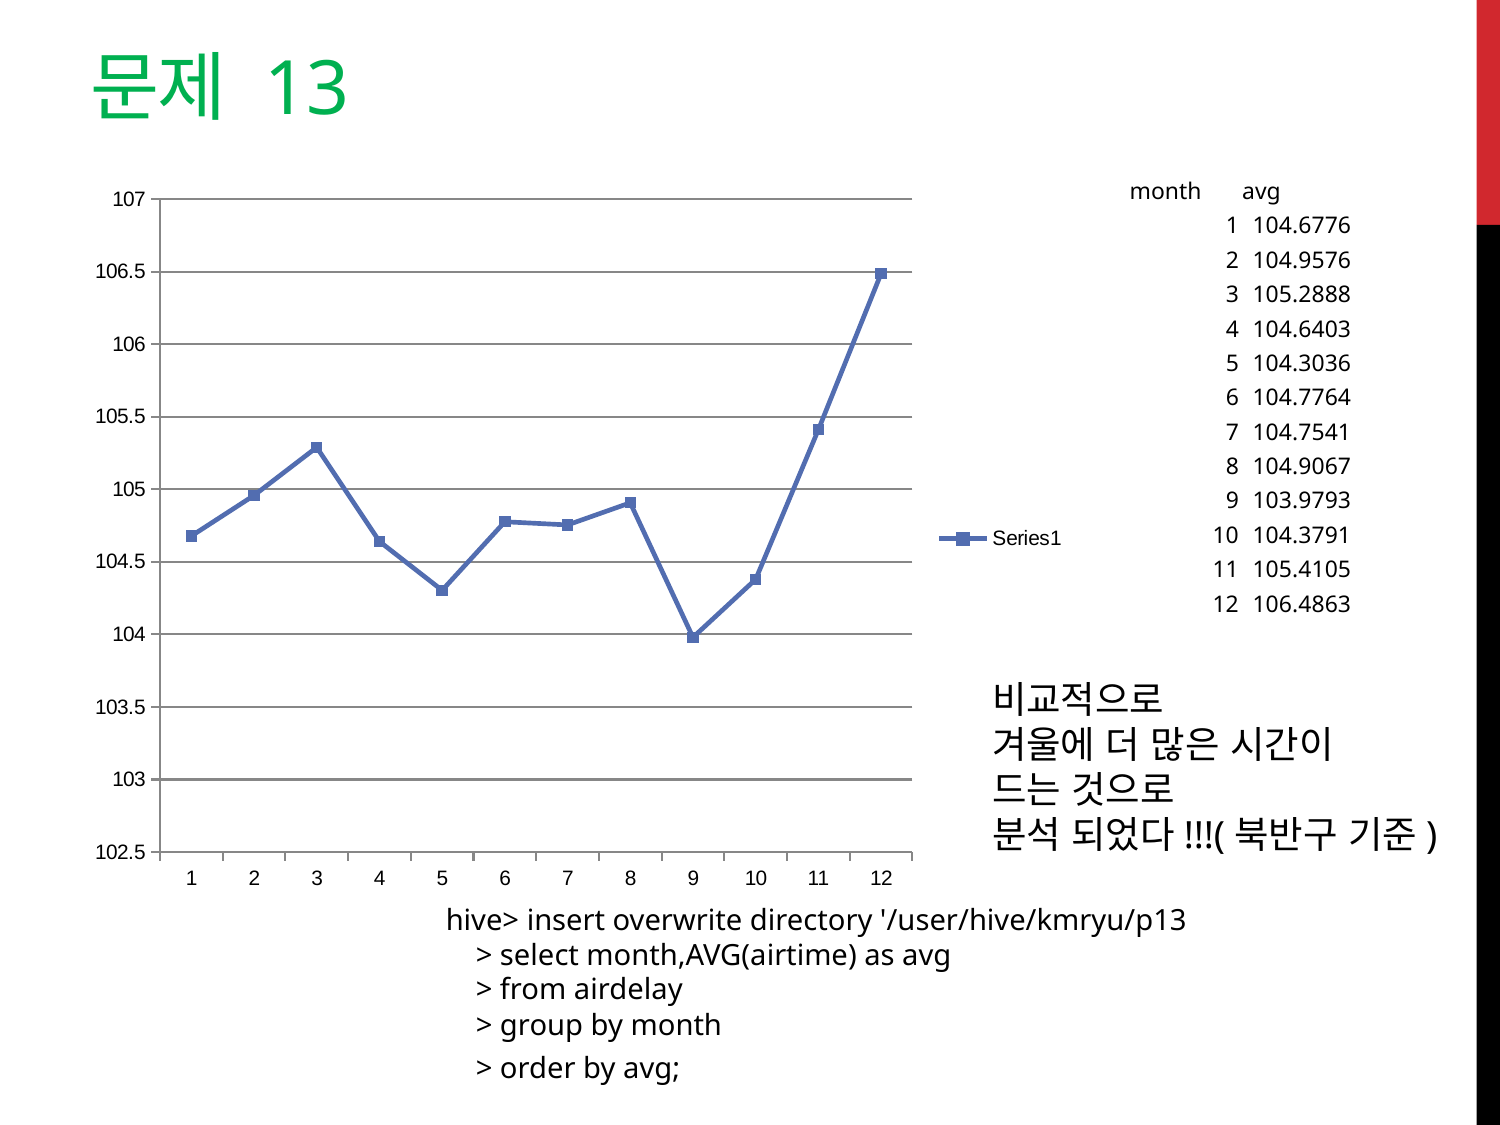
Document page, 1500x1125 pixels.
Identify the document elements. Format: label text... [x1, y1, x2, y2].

table_cell 104.7541 [1241, 413, 1353, 448]
table_cell 103.9793 [1241, 482, 1353, 516]
title 문제 13 [75, 25, 1025, 138]
table_cell 105.2888 [1241, 276, 1353, 310]
table_cell 104.6403 [1241, 310, 1353, 345]
table_cell 104.6776 [1241, 207, 1353, 241]
table_cell 104.7764 [1241, 379, 1353, 413]
table_cell 10 [1128, 516, 1241, 551]
table_cell 104.3791 [1241, 516, 1353, 551]
table_cell 3 [1128, 276, 1241, 310]
table_cell 7 [1128, 413, 1241, 448]
table_cell 6 [1128, 379, 1241, 413]
table_cell 9 [1128, 482, 1241, 516]
table_cell 11 [1128, 551, 1241, 585]
table_cell 8 [1128, 448, 1241, 482]
chart [74, 172, 1082, 906]
table_cell 104.9576 [1241, 241, 1353, 276]
table_cell 104.9067 [1241, 448, 1353, 482]
table_cell 12 [1128, 585, 1241, 619]
table_header month [1128, 173, 1241, 207]
table_cell 106.4863 [1241, 585, 1353, 619]
table_cell 104.3036 [1241, 345, 1353, 379]
table_header avg [1241, 173, 1353, 207]
table_cell 105.4105 [1241, 551, 1353, 585]
table_cell 2 [1128, 241, 1241, 276]
text_box hive> insert overwrite directory '/user/hive/kmryu/p13 > select month,AVG(airtime) as avg > from airdelay > group by month > order by avg; [431, 893, 1255, 1094]
table_cell 4 [1128, 310, 1241, 345]
text_box 비교적으로 겨울에 더 많은 시간이 드는 것으로 분석 되었다!!!(북반구 기준) [1091, 668, 1453, 864]
table_cell 1 [1128, 207, 1241, 241]
table_cell 5 [1128, 345, 1241, 379]
